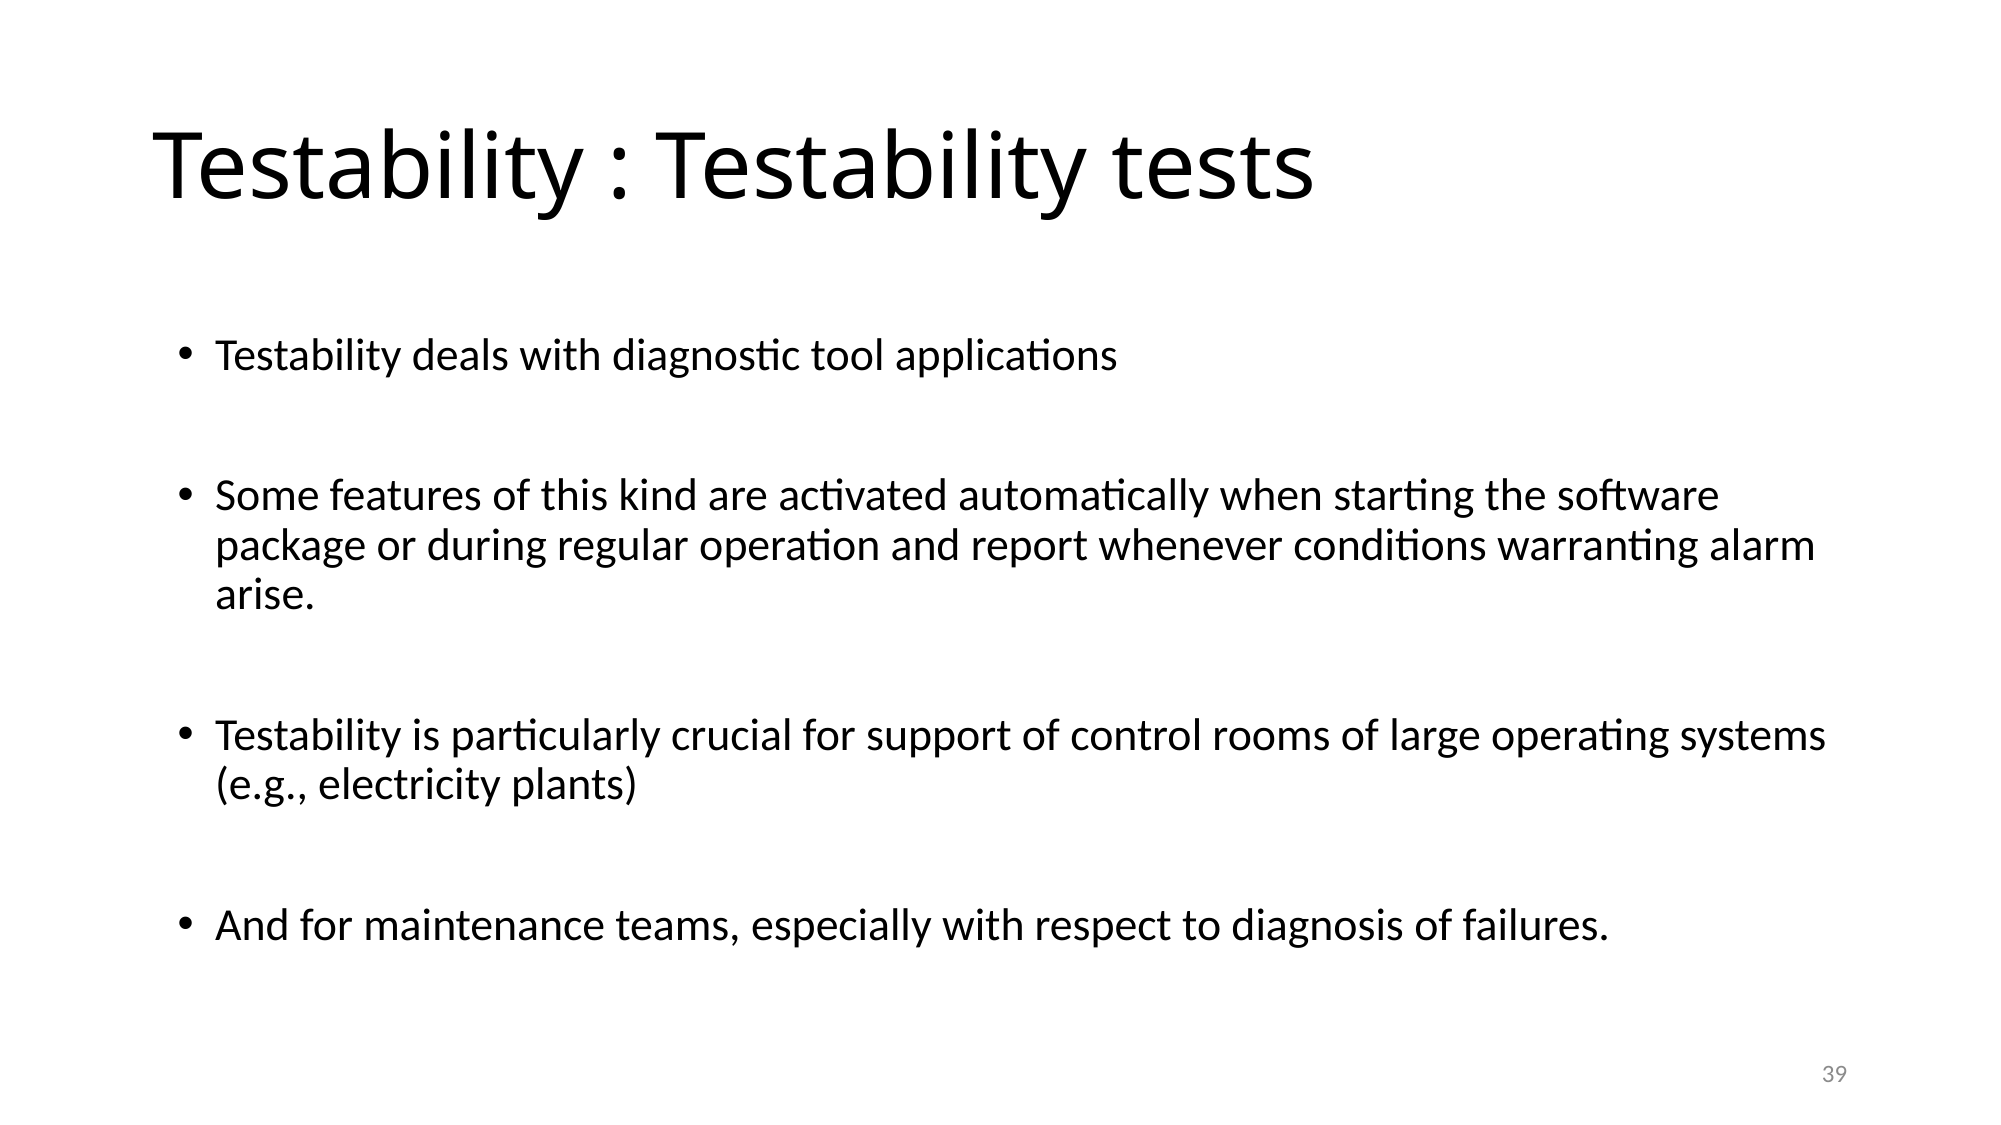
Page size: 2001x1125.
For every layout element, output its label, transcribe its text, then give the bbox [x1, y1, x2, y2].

list Testability deals with diagnostic tool applications Some features of this kind are activated automatically when starting the software package or during regular operation and report whenever conditions warranting alarm arise. Testability is particularly crucial for support of control rooms of large operating systems (e.g., electricity plants) And for maintenance teams, especially with respect to diagnosis of failures. [162, 323, 1863, 1050]
title Testability : Testability tests [137, 59, 1863, 278]
slide_number 39 [1412, 1042, 1863, 1103]
